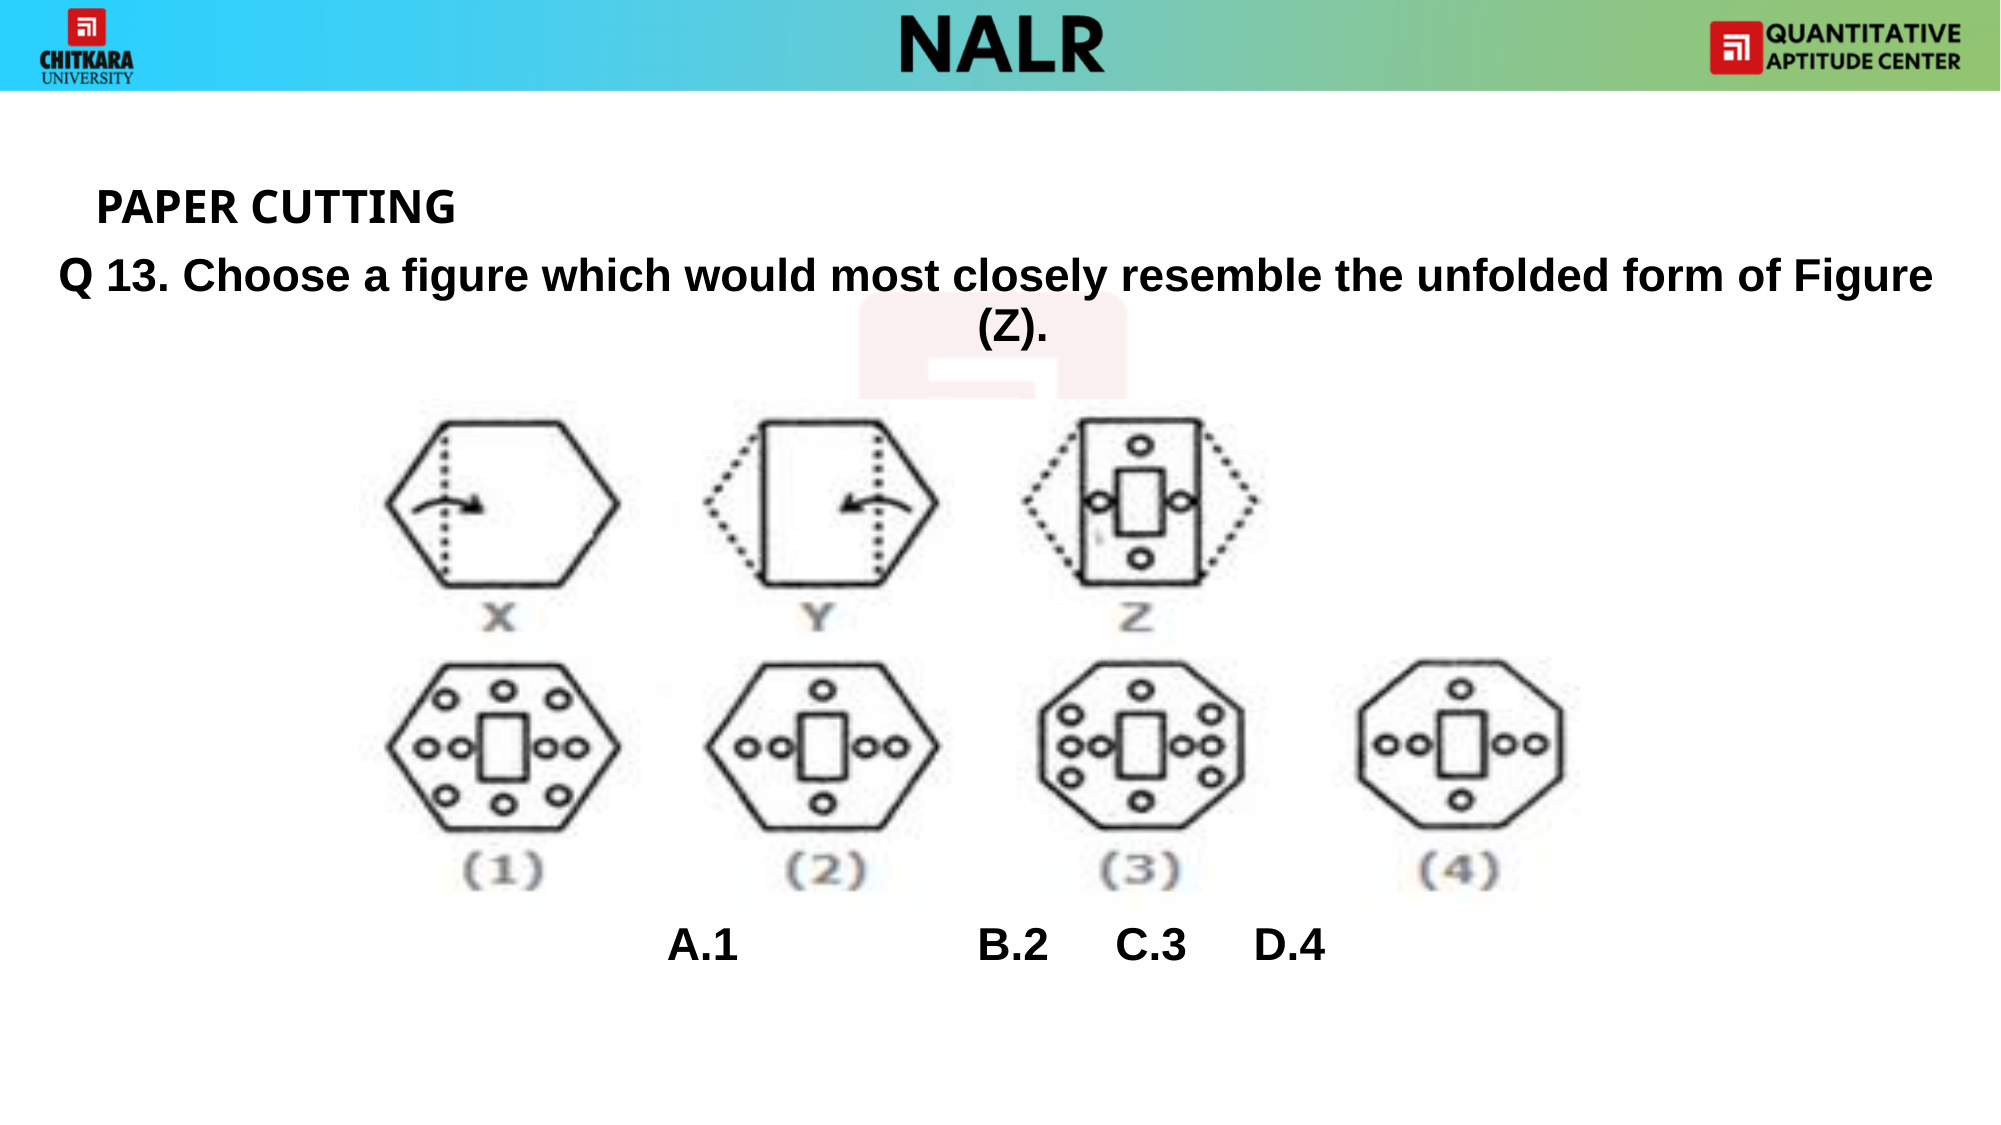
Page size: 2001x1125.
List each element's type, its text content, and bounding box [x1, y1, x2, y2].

list PAPER CUTTING Q 13. Choose a figure which would most closely resemble the unfolded form of Figure (Z). A.1 B.2 C.3 D.4 [33, 175, 1959, 1053]
picture [0, 0, 2001, 1125]
